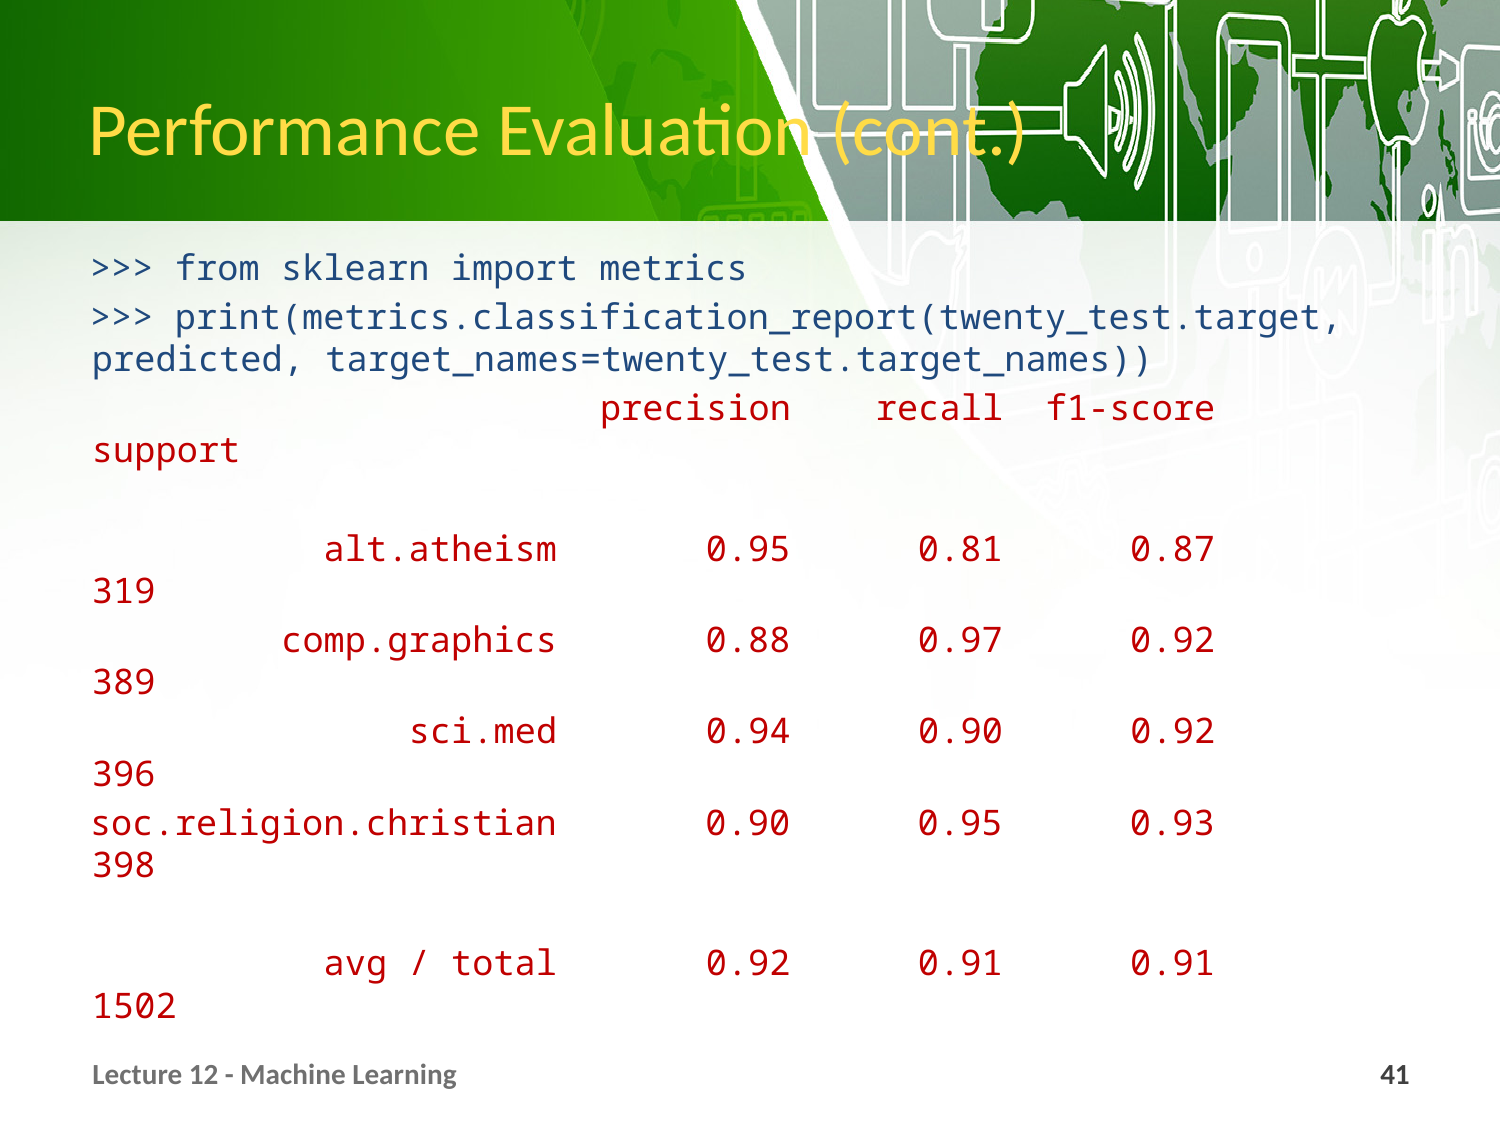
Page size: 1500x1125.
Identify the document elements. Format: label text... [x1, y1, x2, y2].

picture [0, 0, 1500, 1125]
slide_number 41 [1074, 1042, 1425, 1103]
title Performance Evaluation (cont.) [73, 28, 1427, 224]
list >>> from sklearn import metrics >>> print(metrics.classification_report(twenty_test.target, predicted, target_names=twenty_test.target_names)) precision recall f1-score support alt.atheism 0.95 0.81 0.87 319 comp.graphics 0.88 0.97 0.92 389 sci.med 0.94 0.90 0.92 396 soc.religion.christian 0.90 0.95 0.93 398 avg / total 0.92 0.91 0.91 1502 [75, 237, 1438, 1038]
slide_number Lecture 12 - Machine Learning [75, 1042, 475, 1103]
